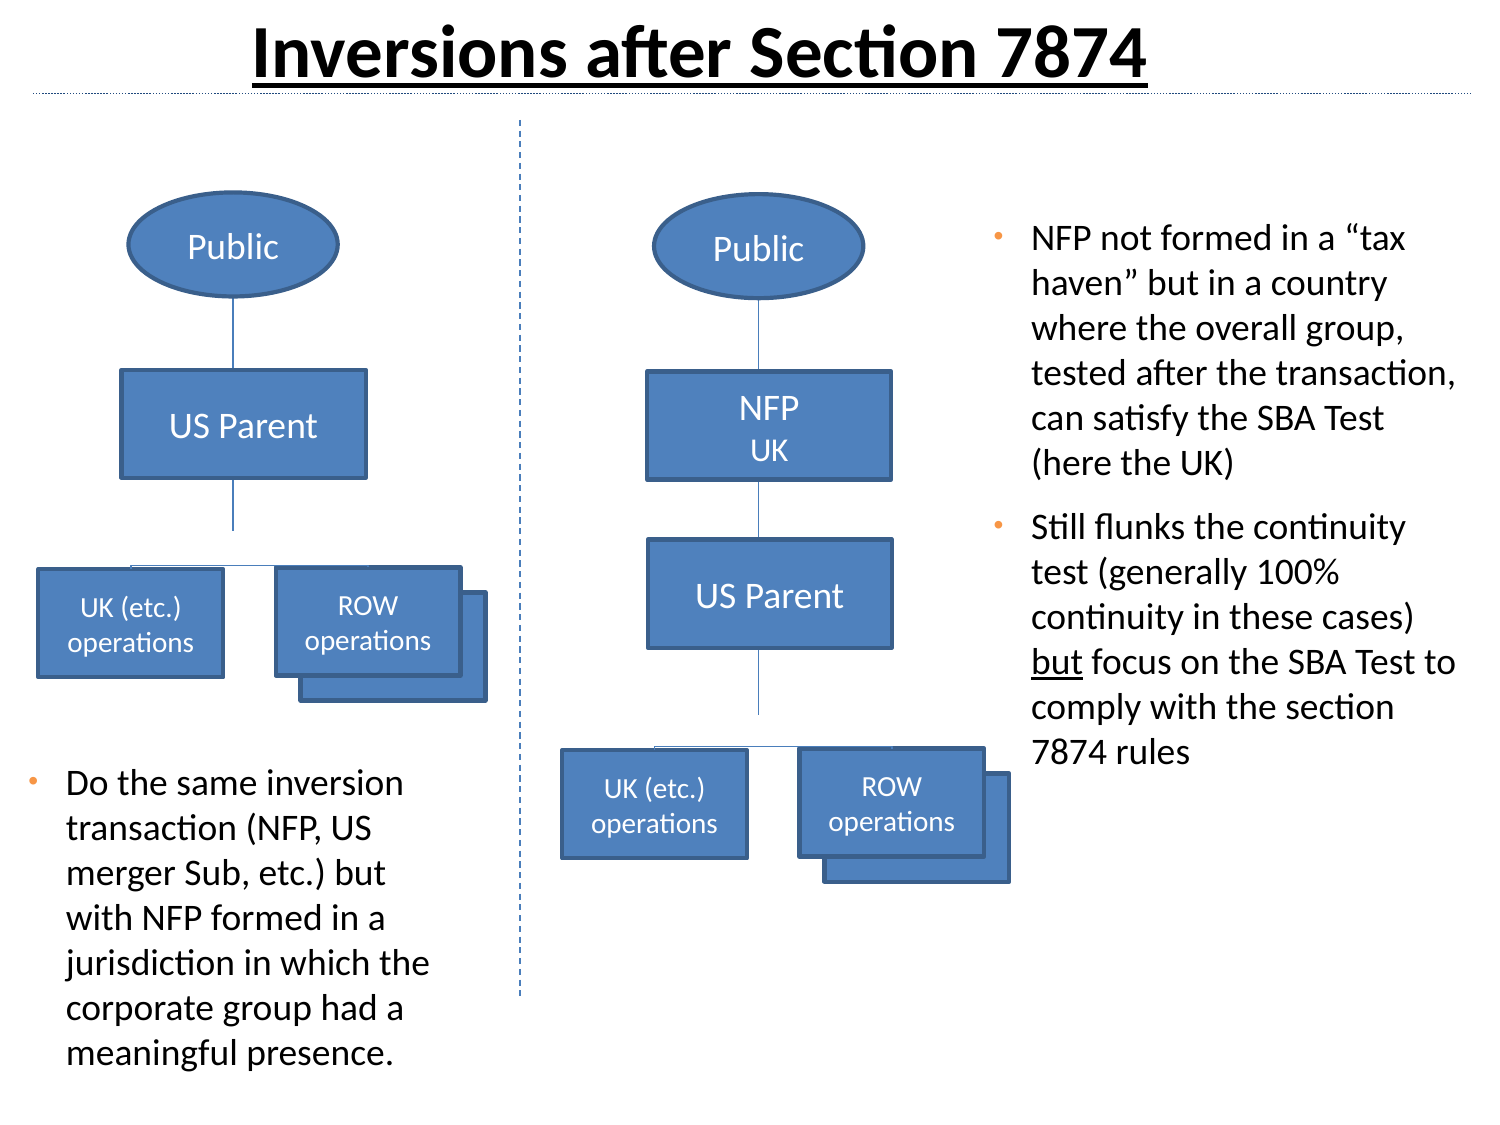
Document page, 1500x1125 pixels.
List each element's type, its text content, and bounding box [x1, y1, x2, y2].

text_box Public [126, 190, 340, 299]
text_box ROW operations [274, 565, 463, 678]
text_box UK (etc.) operations [560, 748, 749, 860]
text_box US Parent [764, 537, 894, 650]
text_box ROW operations [797, 746, 986, 859]
text_box US Parent [646, 537, 754, 650]
text_box Do the same inversion transaction (NFP, US merger Sub, etc.) but with NFP formed in a jurisdiction in which the corporate group had a meaningful presence. [20, 758, 461, 1068]
text_box US Parent [237, 368, 368, 480]
text_box NFP UK [764, 369, 893, 482]
text_box UK (etc.) operations [36, 567, 225, 679]
text_box NFP not formed in a “tax haven” but in a country where the overall group, tested after the transaction, can satisfy the SBA Test (here the UK) Still flunks the continuity test (generally 100% continuity in these cases) but focus on the SBA Test to comply with the section 7874 rules [985, 213, 1459, 998]
text_box Inversions after Section 7874 [237, 0, 1279, 101]
text_box US Parent [119, 368, 228, 480]
text_box [298, 590, 488, 703]
text_box Public [651, 192, 866, 301]
text_box NFP UK [645, 369, 754, 482]
text_box [822, 771, 1011, 884]
